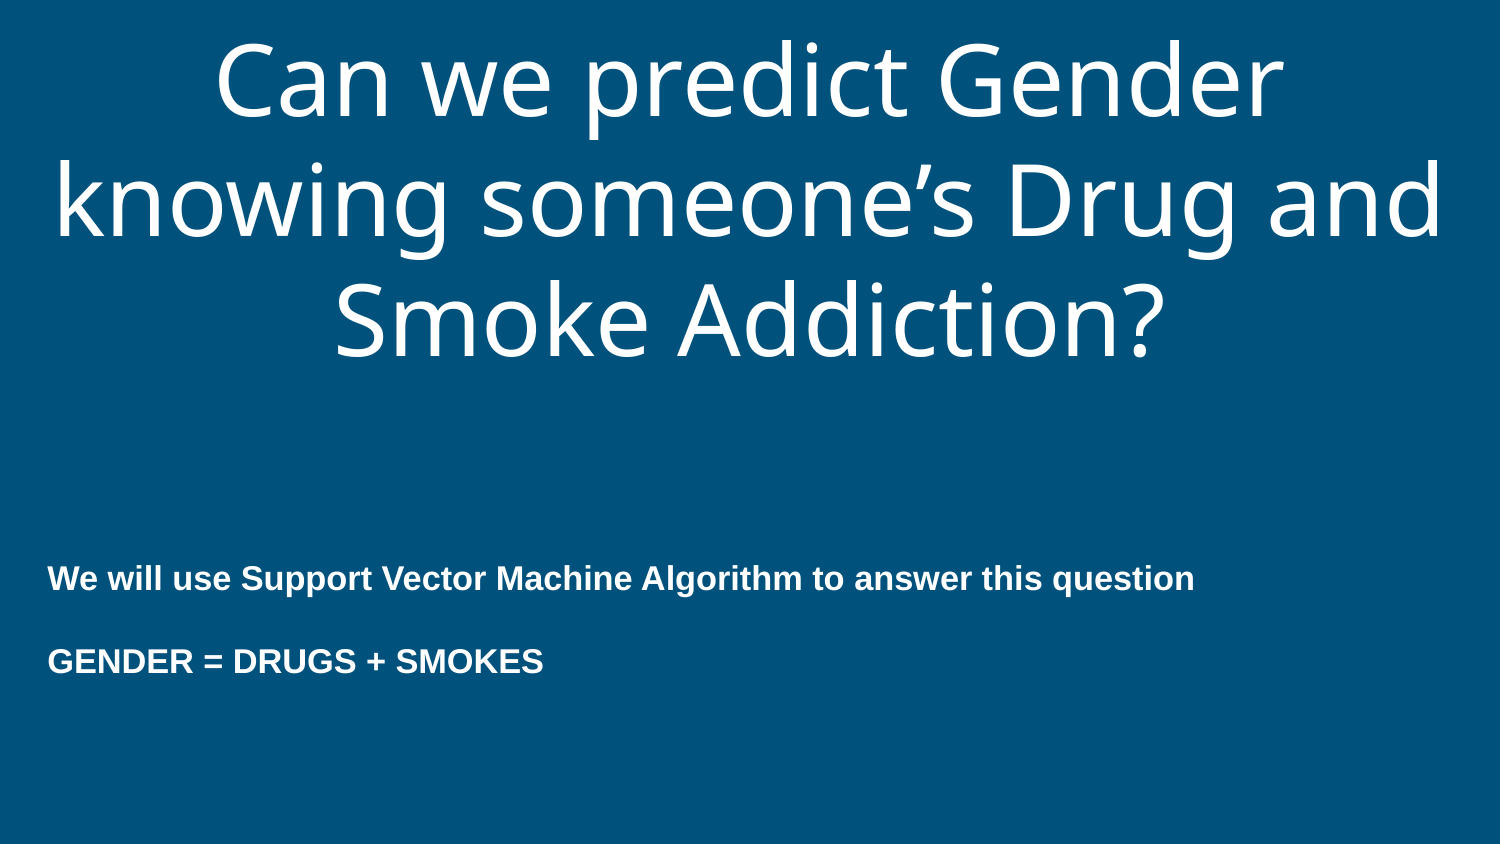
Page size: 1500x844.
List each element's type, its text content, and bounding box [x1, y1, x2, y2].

text_box We will use Support Vector Machine Algorithm to answer this question GENDER = DRUGS + SMOKES [32, 351, 1382, 844]
text_box Can we predict Gender knowing someone’s Drug and Smoke Addiction? [0, 0, 1500, 393]
